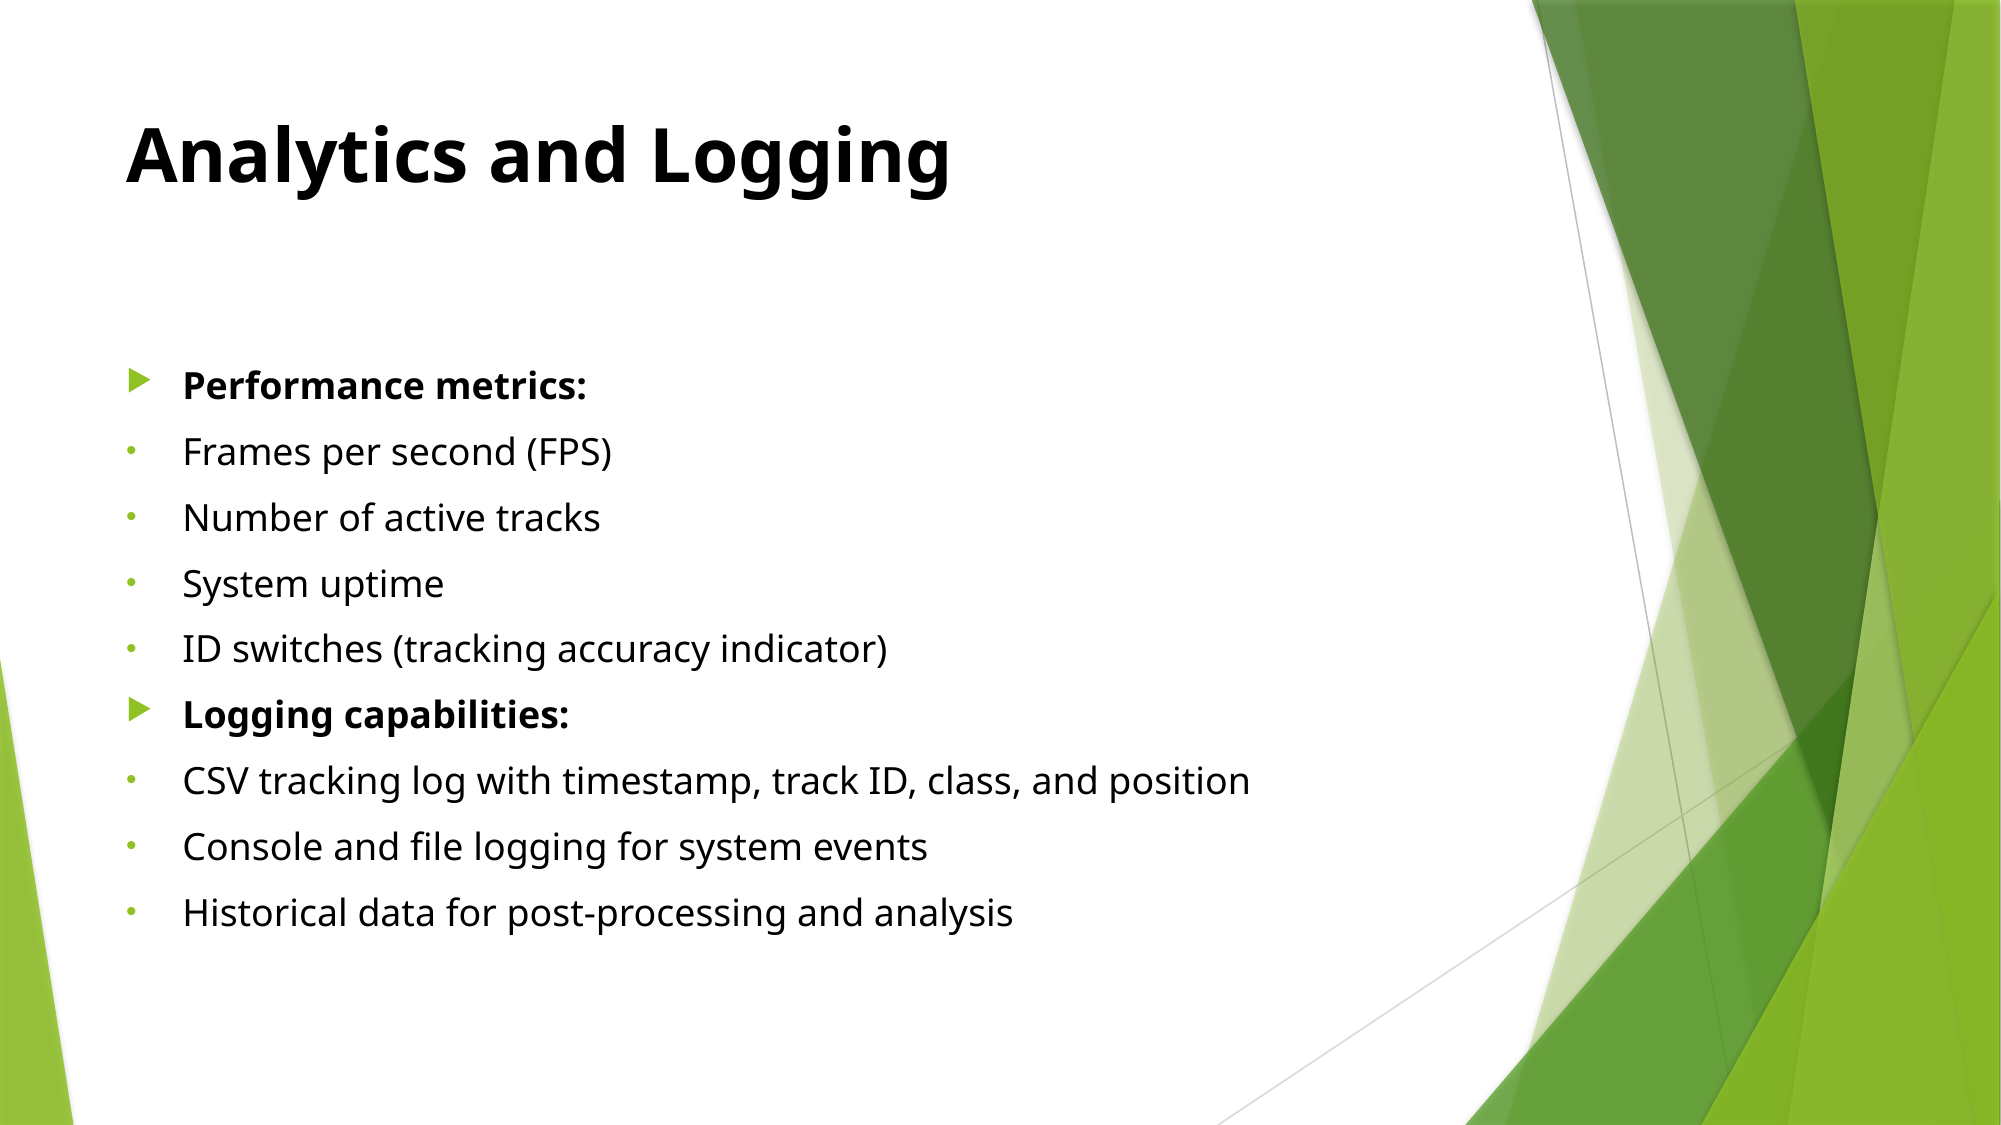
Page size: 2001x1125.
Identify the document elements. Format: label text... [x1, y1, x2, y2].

list Performance metrics: Frames per second (FPS) Number of active tracks System uptime ID switches (tracking accuracy indicator) Logging capabilities: CSV tracking log with timestamp, track ID, class, and position Console and file logging for system events Historical data for post-processing and analysis [111, 354, 1522, 992]
title Analytics and Logging [111, 99, 1522, 317]
